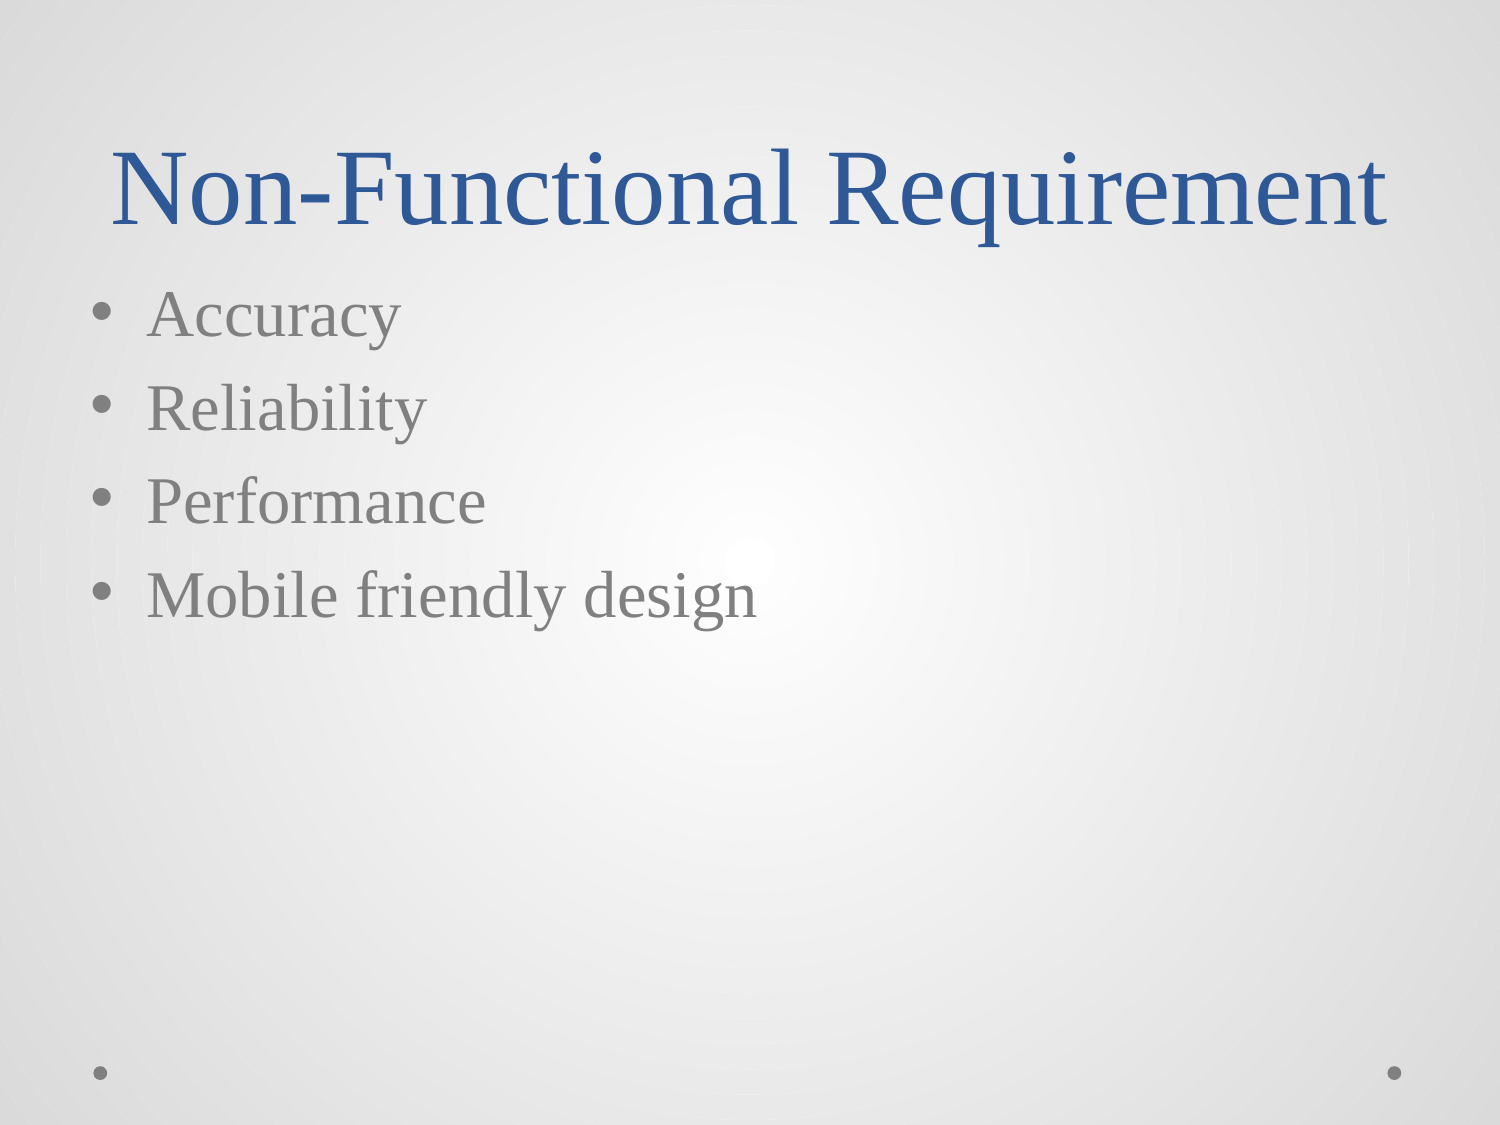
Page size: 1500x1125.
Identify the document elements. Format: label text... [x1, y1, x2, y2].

list Accuracy Reliability Performance Mobile friendly design [75, 262, 1425, 1005]
title Non-Functional Requirement [75, 112, 1425, 262]
